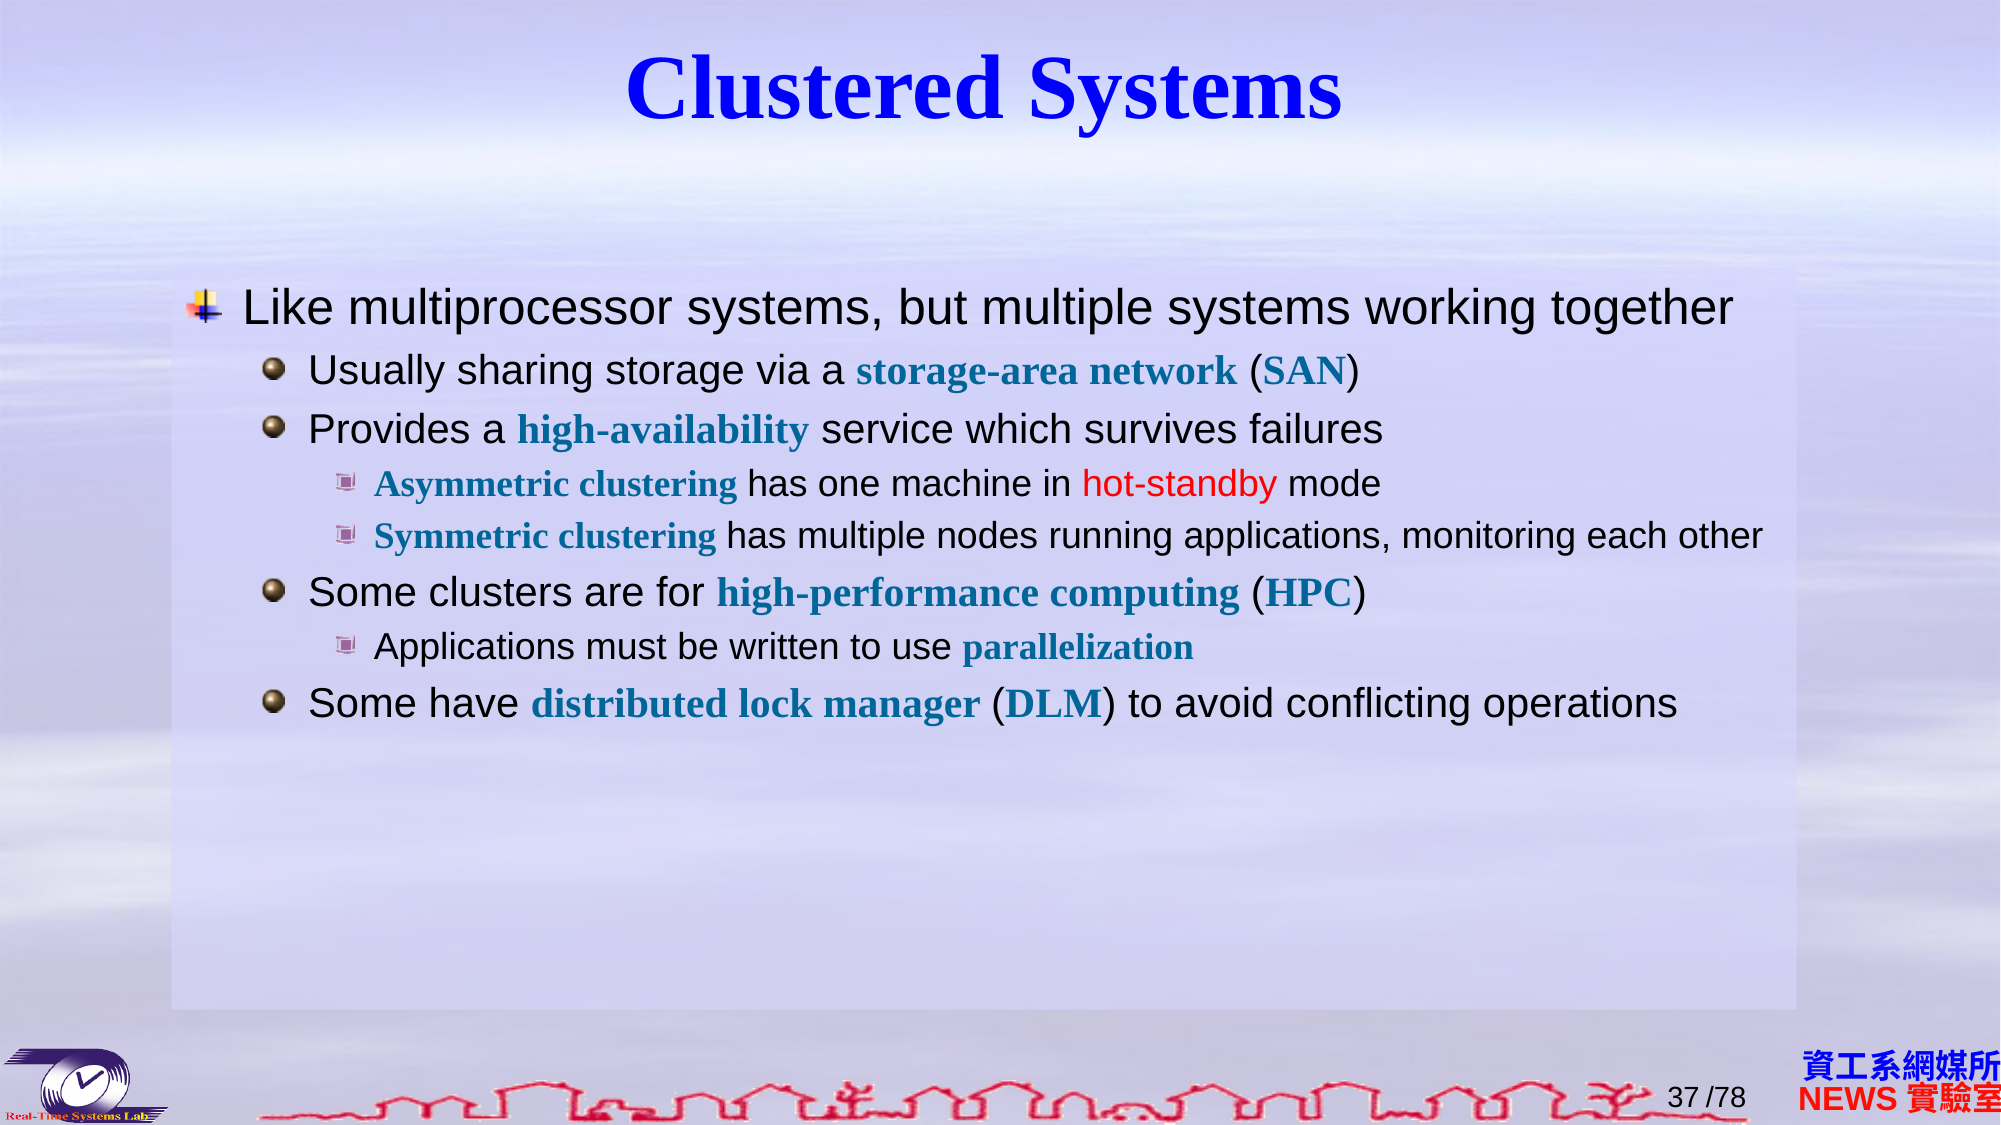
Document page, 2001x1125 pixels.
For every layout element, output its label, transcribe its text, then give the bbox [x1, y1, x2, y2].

picture [0, 0, 2001, 1125]
picture [1924, 1055, 1930, 1070]
list Like multiprocessor systems, but multiple systems working together Usually sharing storage via a storage-area network (SAN) Provides a high-availability service which survives failures Asymmetric clustering has one machine in hot-standby mode Symmetric clustering has multiple nodes running applications, monitoring each other Some clusters are for high-performance computing (HPC) Applications must be written to use parallelization Some have distributed lock manager (DLM) to avoid conflicting operations [171, 267, 1797, 1010]
title Clustered Systems [324, 34, 1643, 130]
footer /78 [1715, 1070, 2000, 1125]
slide_number 36 [1248, 1070, 1715, 1125]
picture [1919, 1055, 1924, 1070]
